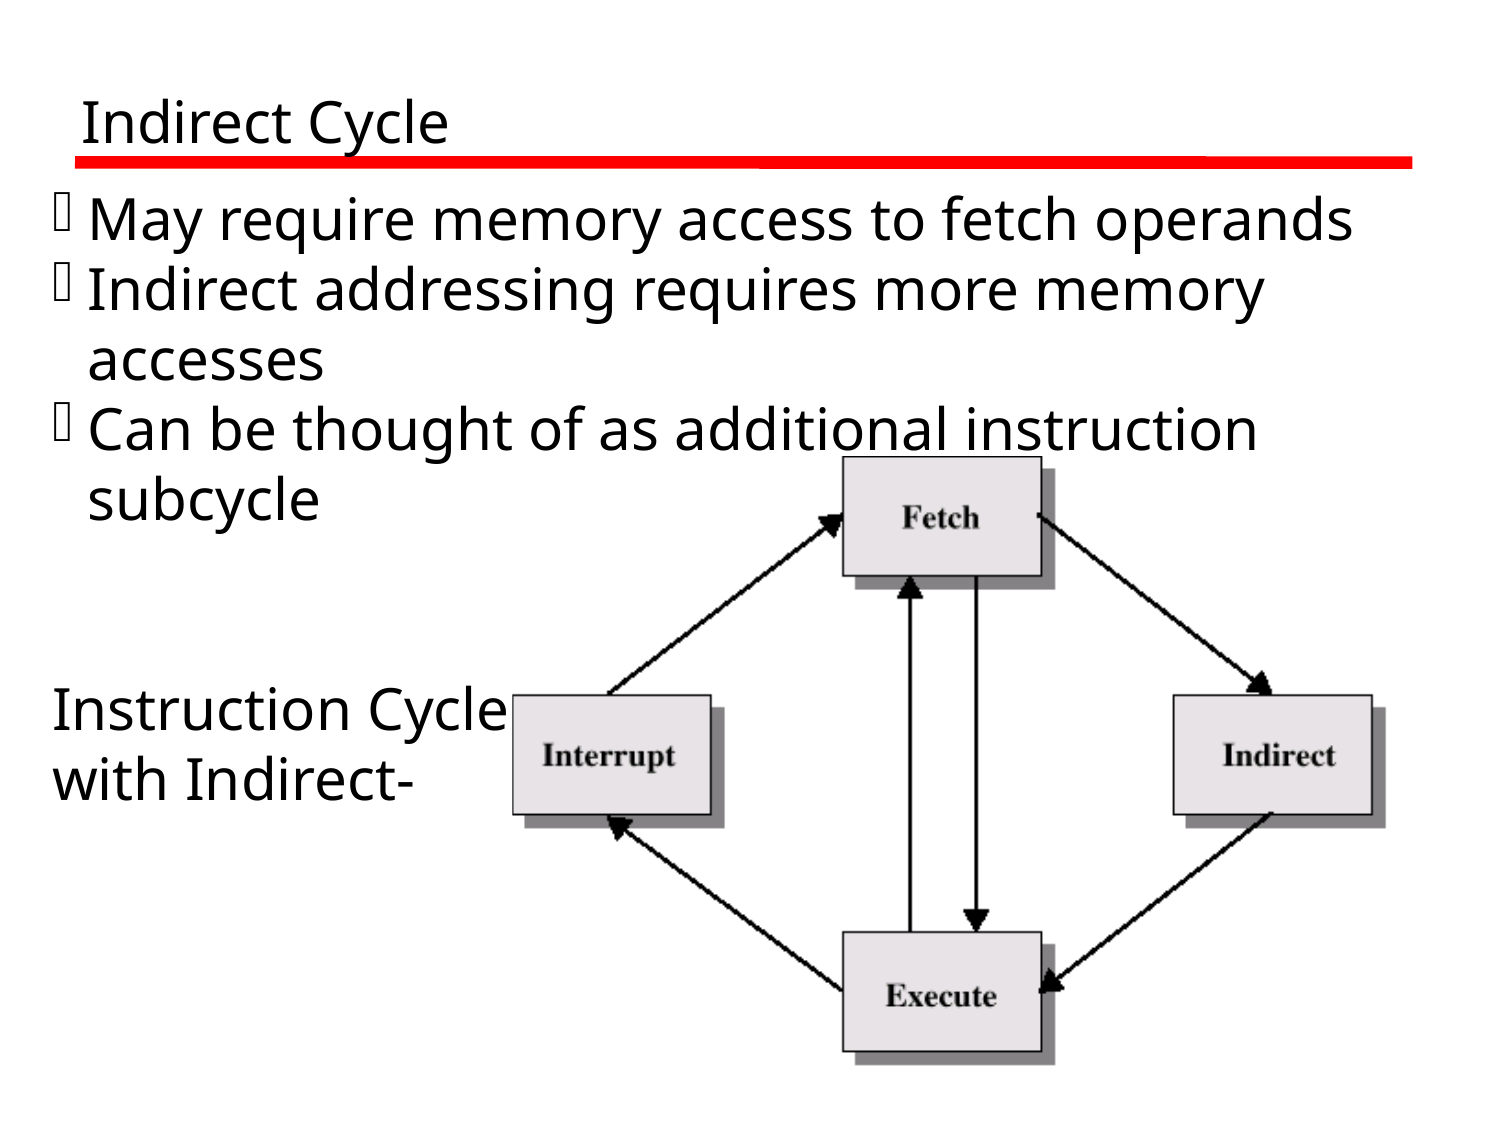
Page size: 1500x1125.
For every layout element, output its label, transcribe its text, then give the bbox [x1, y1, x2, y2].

picture [512, 456, 1388, 1088]
text_box Indirect Cycle [66, 24, 1413, 163]
text_box May require memory access to fetch operands Indirect addressing requires more memory accesses Can be thought of as additional instruction subcycle Instruction Cycle with Indirect- [37, 174, 1475, 763]
